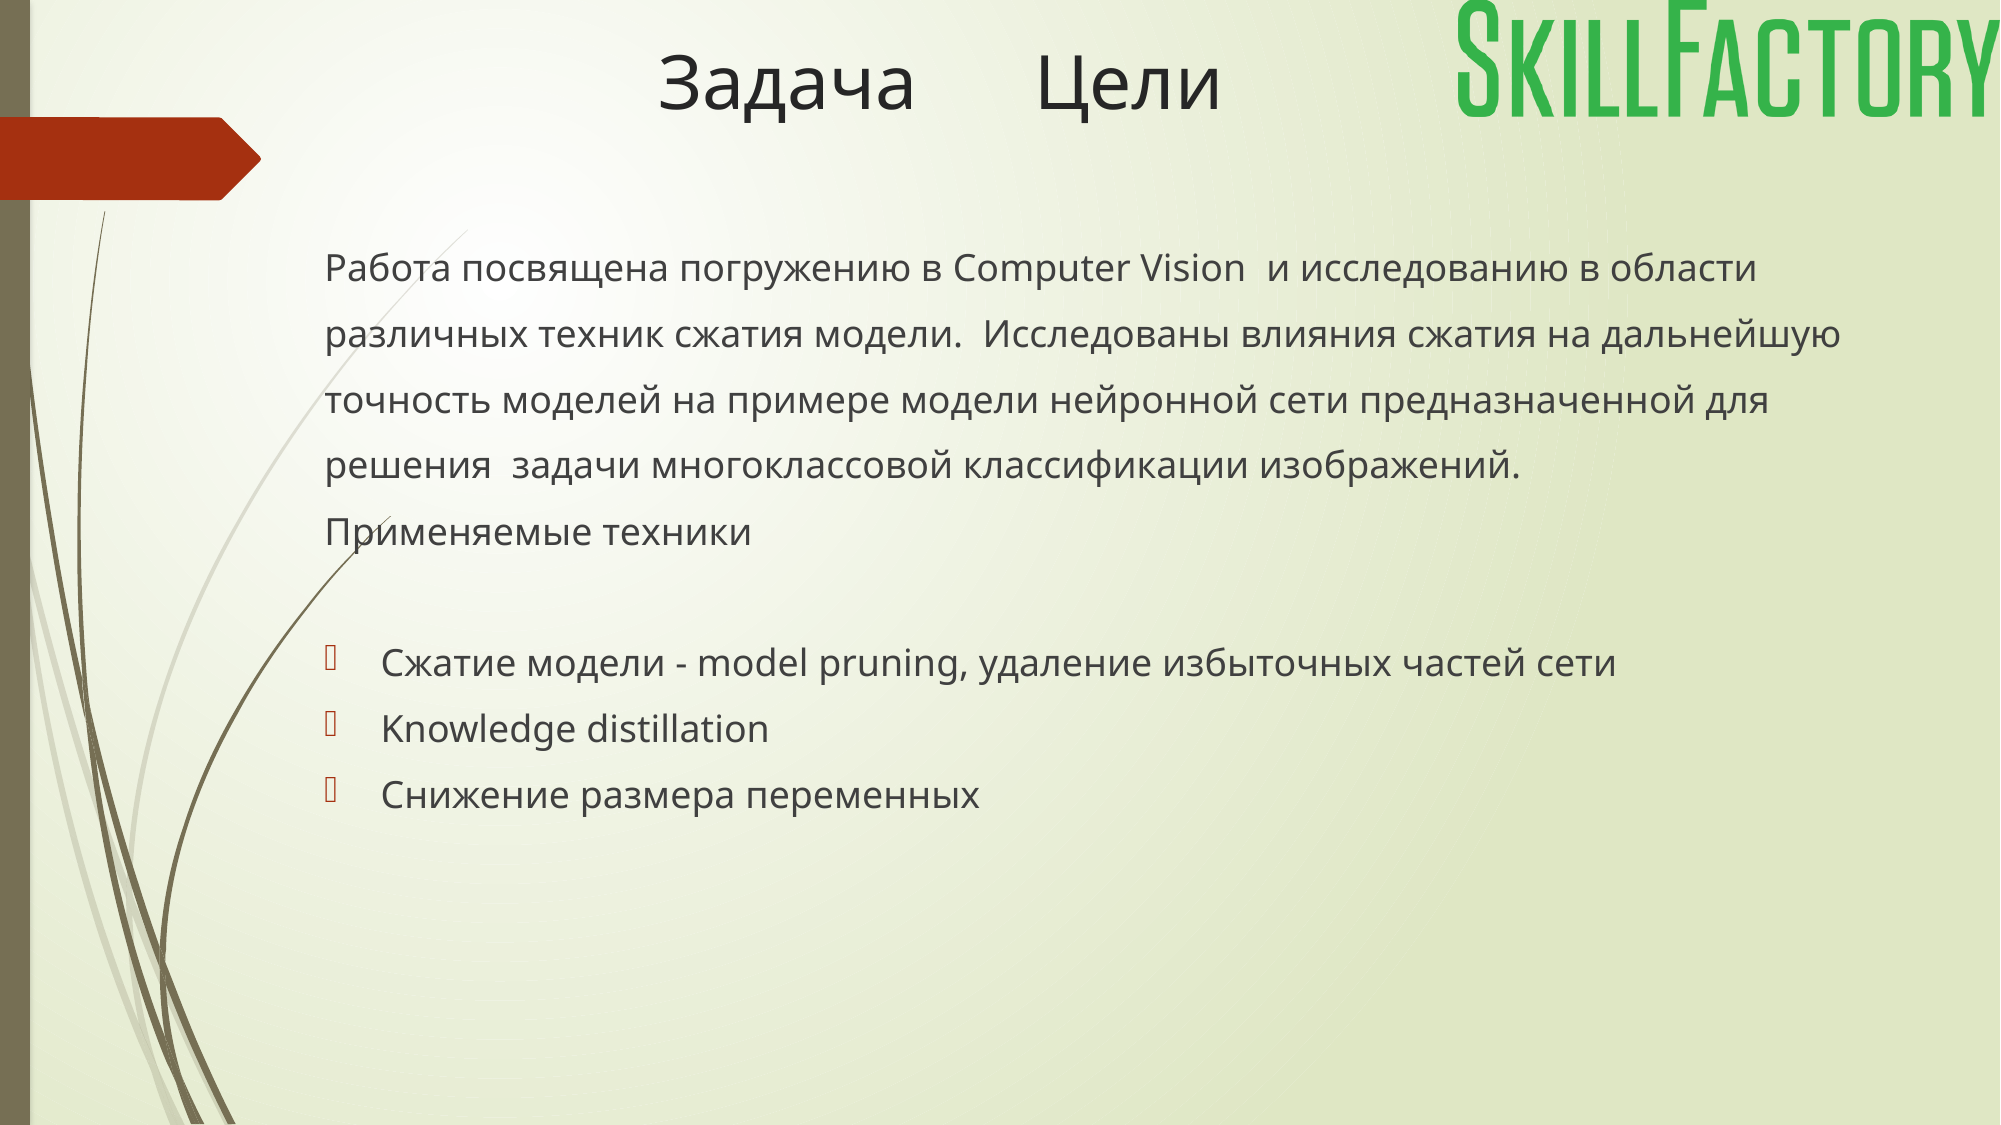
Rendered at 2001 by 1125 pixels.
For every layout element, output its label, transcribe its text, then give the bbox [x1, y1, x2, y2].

title Задача Цели [643, 26, 1888, 164]
picture [1457, 0, 2000, 117]
list Работа посвящена погружению в Computer Vision и исследованию в области различных техник сжатия модели. Исследованы влияния сжатия на дальнейшую точность моделей на примере модели нейронной сети предназначенной для решения задачи многоклассовой классификации изображений. Применяемые техники Сжатие модели - model pruning, удаление избыточных частей сети Knowledge distillation Снижение размера переменных [309, 236, 1888, 970]
